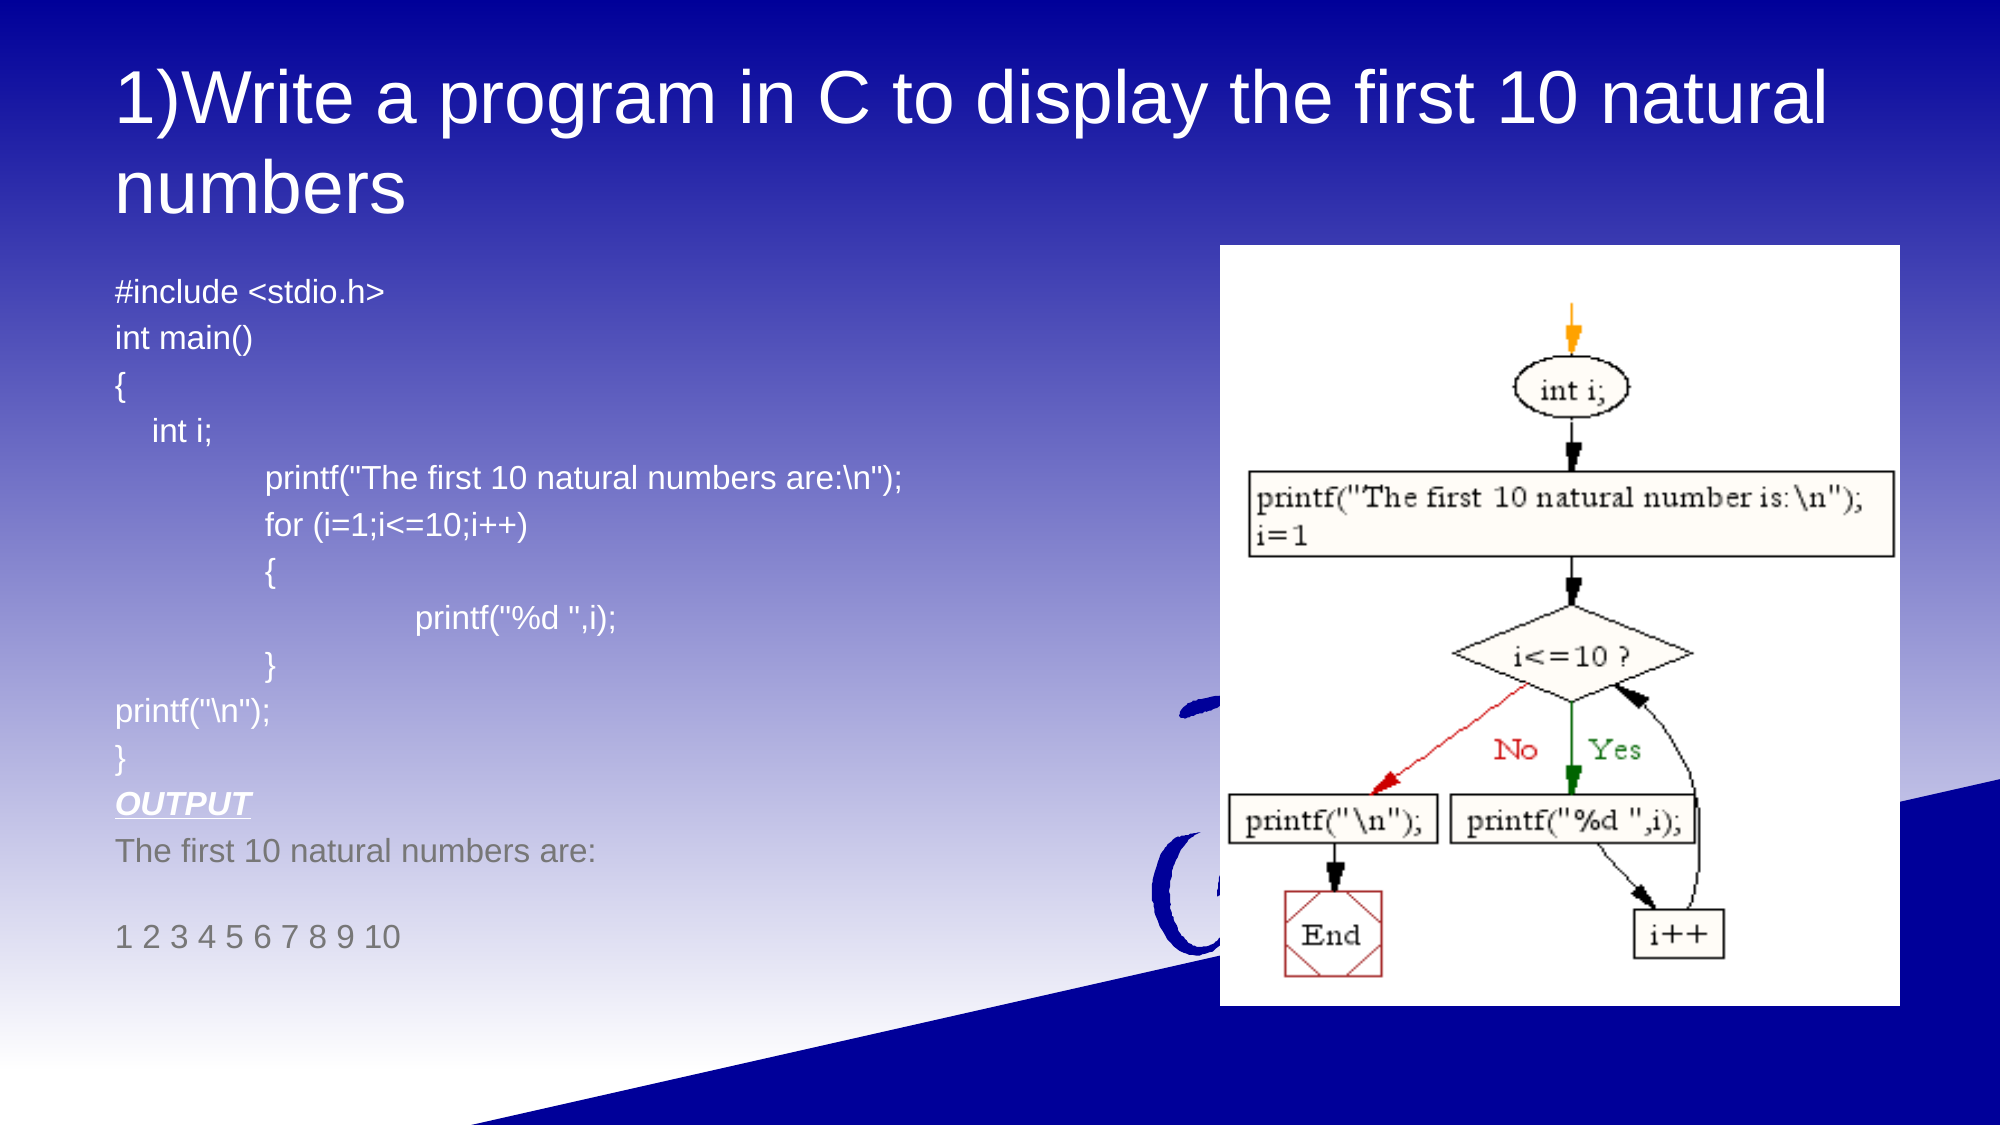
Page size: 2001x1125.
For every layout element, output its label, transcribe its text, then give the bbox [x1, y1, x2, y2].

list #include <stdio.h> int main() { int i; printf("The first 10 natural numbers are:\n"); for (i=1;i<=10;i++) { printf("%d ",i); } printf("\n"); } OUTPUT The first 10 natural numbers are: 1 2 3 4 5 6 7 8 9 10 [99, 262, 984, 1006]
title 1)Write a program in C to display the first 10 natural numbers [99, 44, 1901, 233]
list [1220, 245, 1900, 1006]
